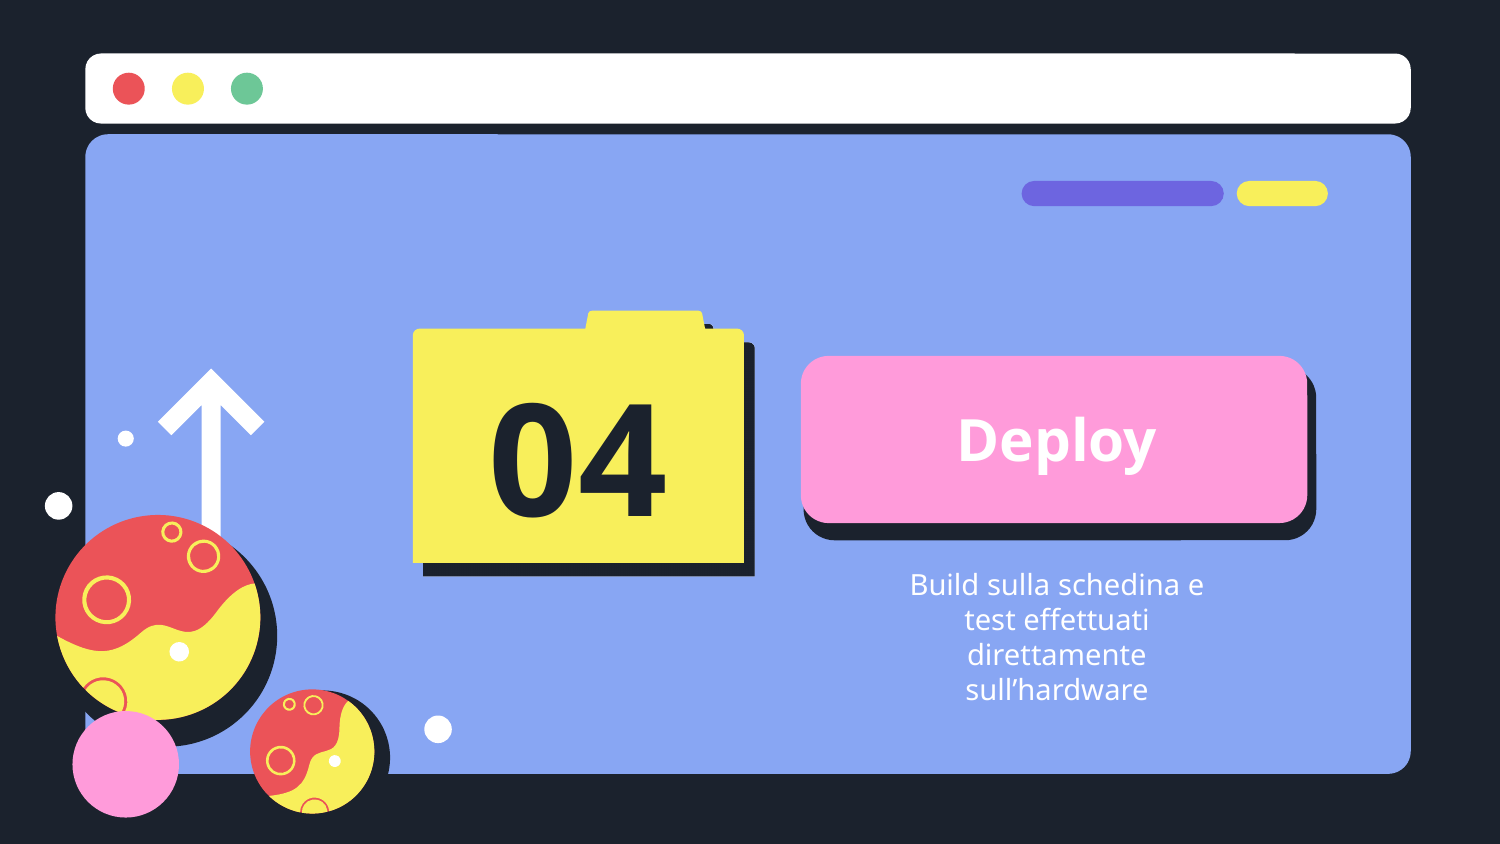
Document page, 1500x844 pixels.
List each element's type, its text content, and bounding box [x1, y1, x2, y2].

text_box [18, 481, 302, 759]
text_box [228, 667, 401, 836]
title 04 [451, 379, 706, 528]
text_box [800, 355, 1314, 538]
text_box [72, 768, 179, 818]
text_box [412, 310, 744, 563]
text_box [157, 368, 265, 479]
subtitle Build sulla schedina e test effettuati direttamente sull’hardware [873, 551, 1241, 655]
text_box [117, 430, 134, 447]
text_box [424, 715, 452, 744]
